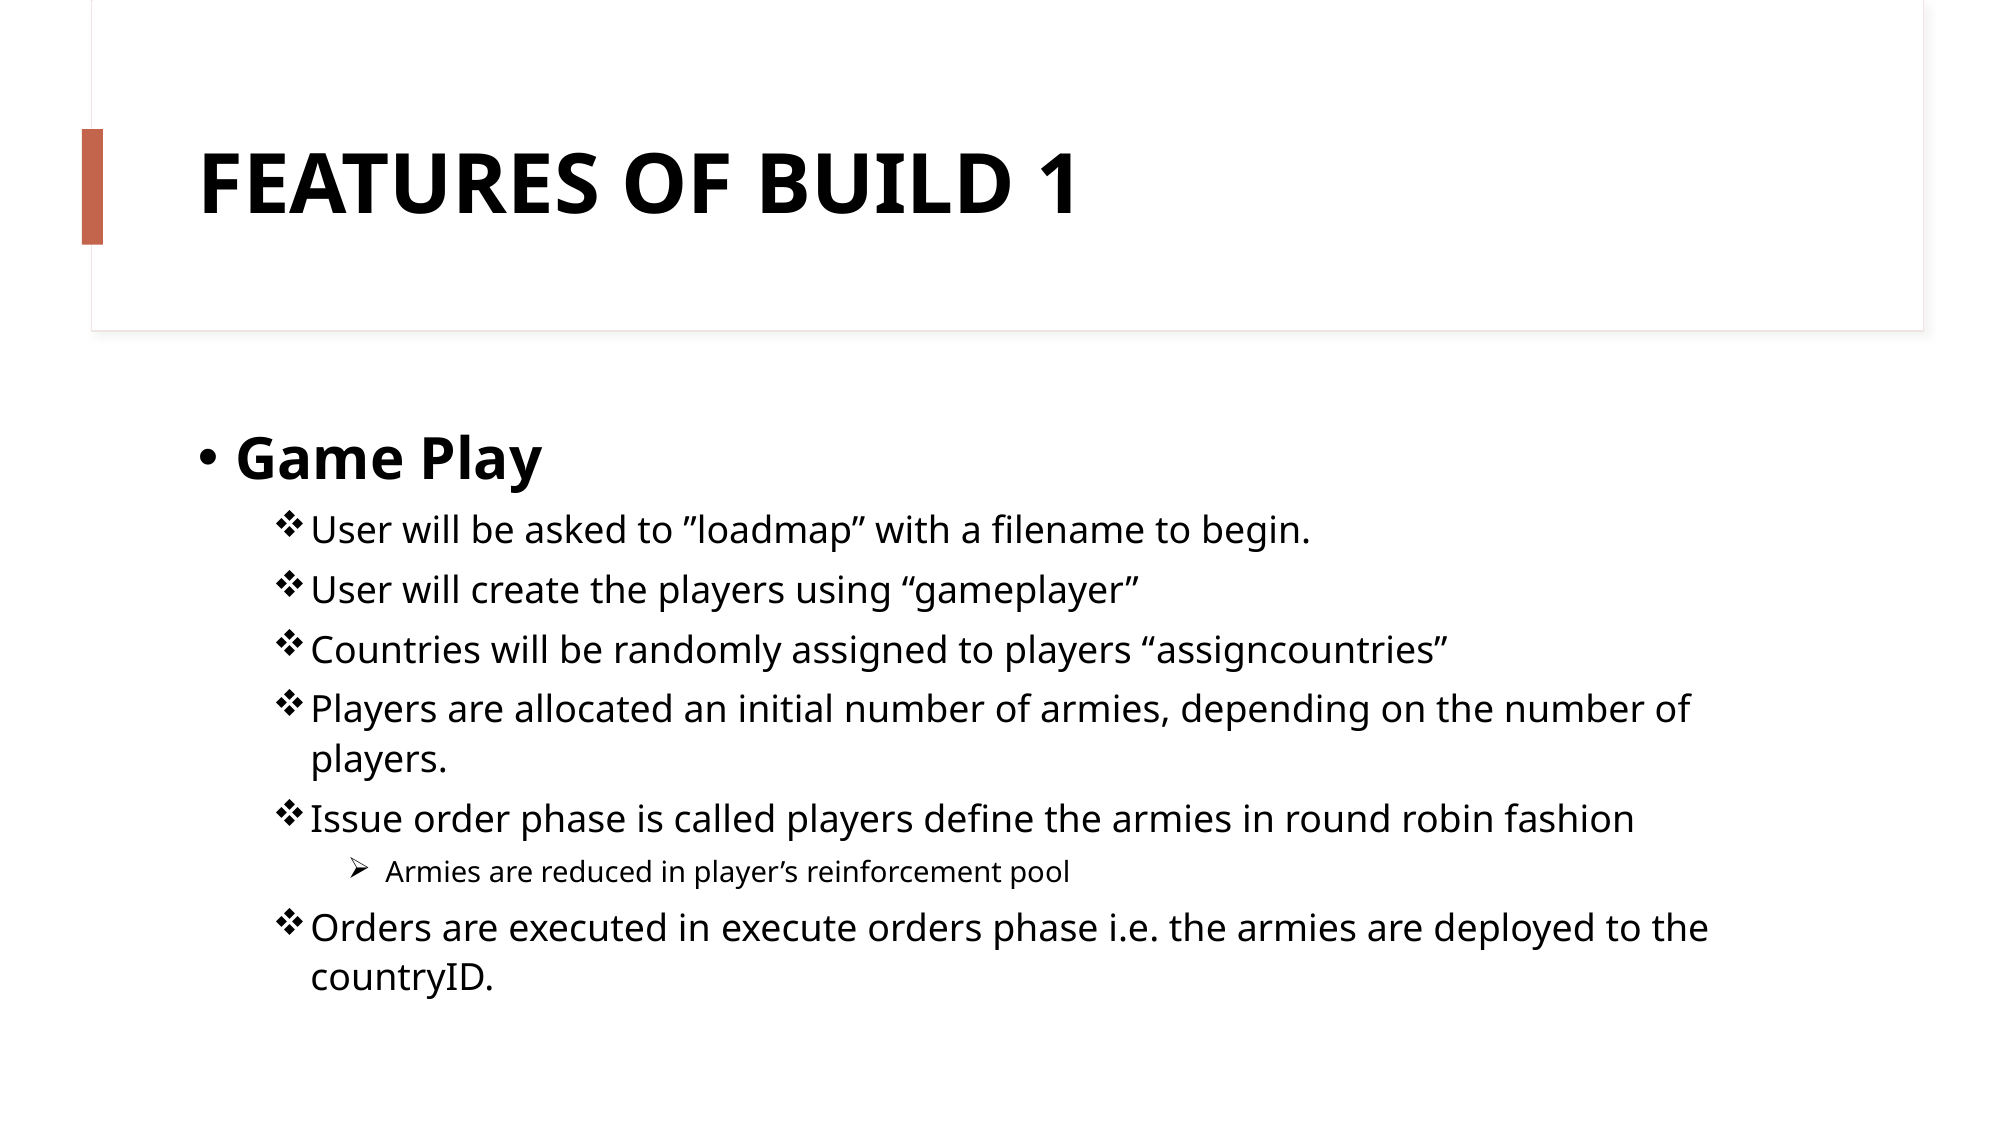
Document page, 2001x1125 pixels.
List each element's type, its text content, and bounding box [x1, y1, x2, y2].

list Game Play User will be asked to ”loadmap” with a filename to begin. User will create the players using “gameplayer” Countries will be randomly assigned to players “assigncountries” Players are allocated an initial number of armies, depending on the number of players. Issue order phase is called players define the armies in round robin fashion Armies are reduced in player’s reinforcement pool Orders are executed in execute orders phase i.e. the armies are deployed to the countryID. [183, 406, 1851, 1013]
title FEATURES OF BUILD 1 [183, 90, 1851, 284]
